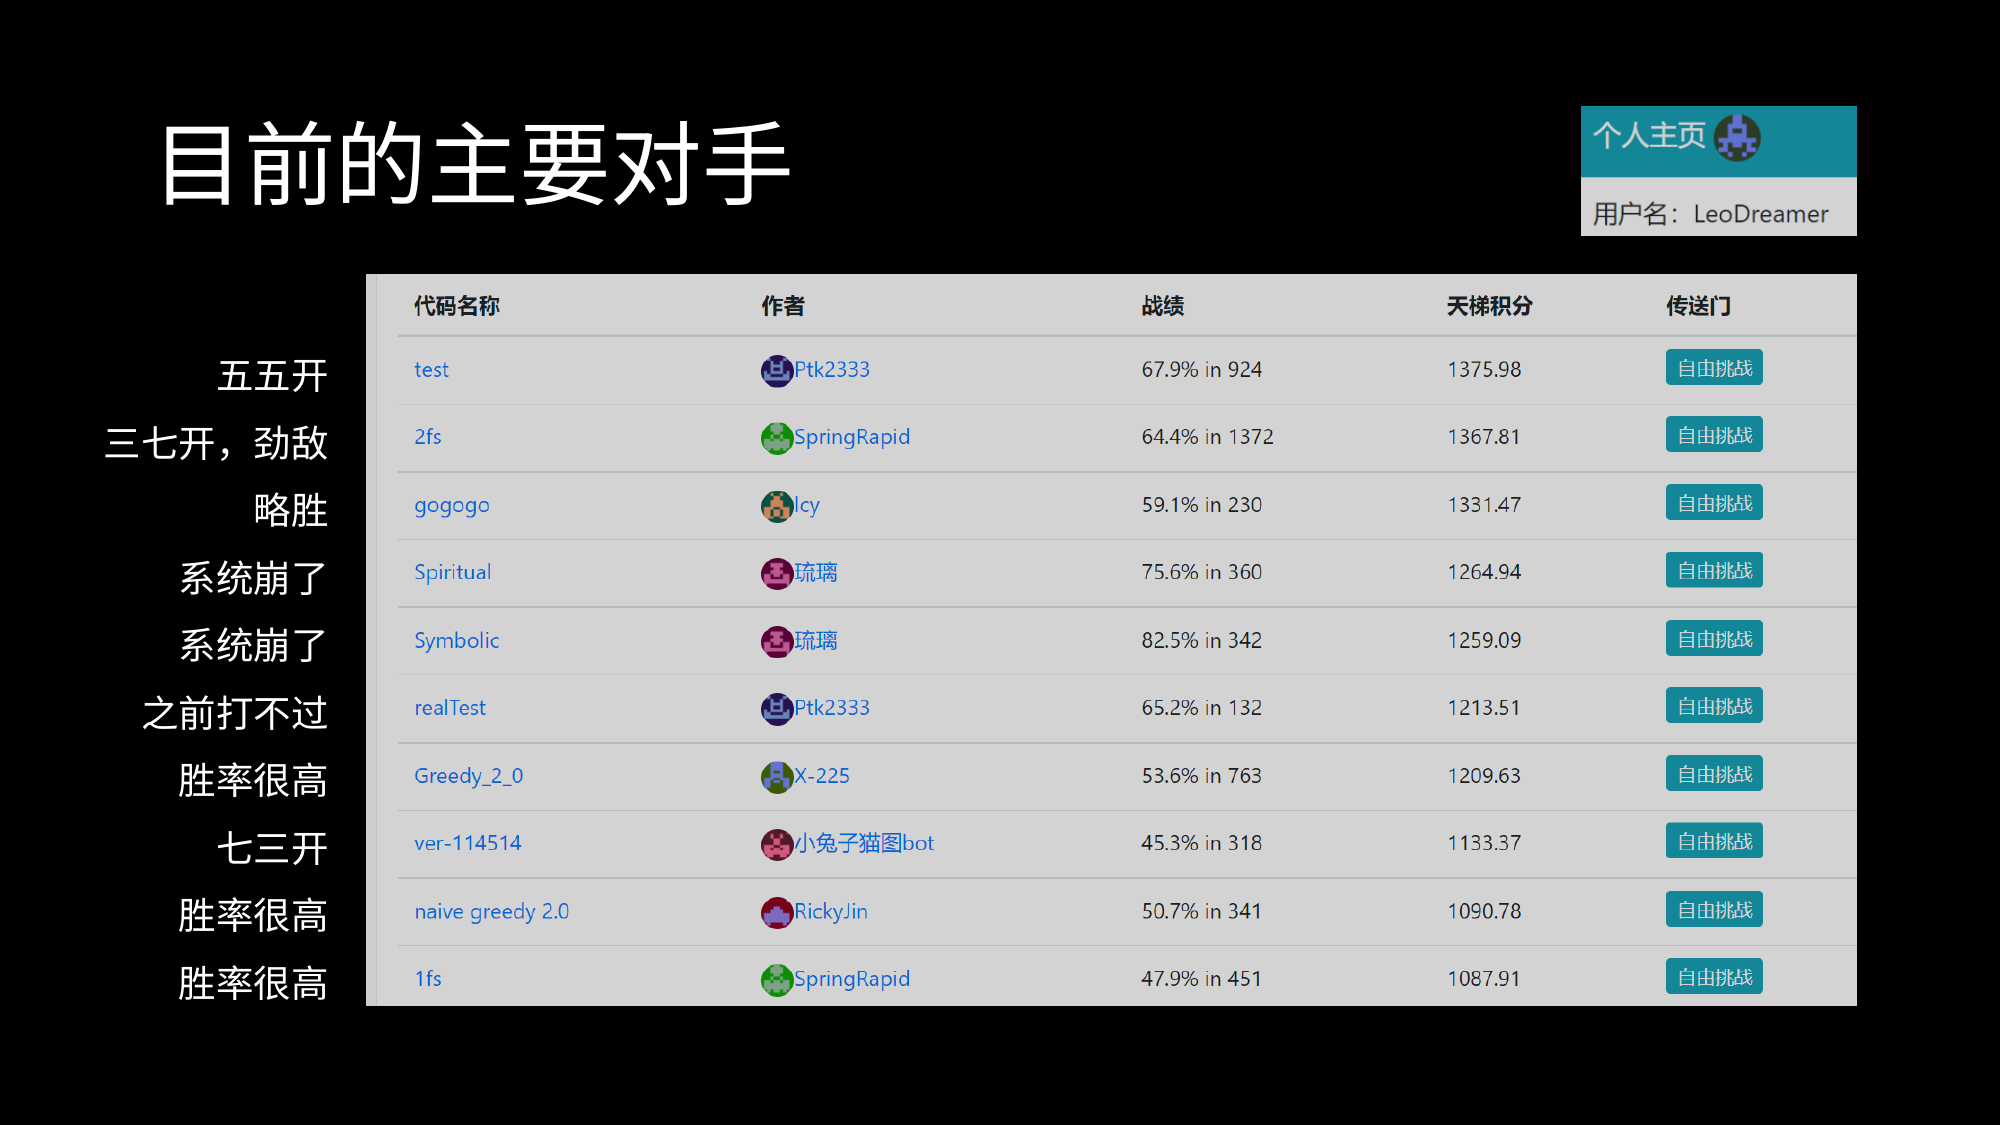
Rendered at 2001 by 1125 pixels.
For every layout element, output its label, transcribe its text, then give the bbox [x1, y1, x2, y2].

title 目前的主要对手 [137, 59, 1863, 278]
text_box 五五开 三七开，劲敌 略胜 系统崩了 系统崩了 之前打不过 胜率很高 七三开 胜率很高 胜率很高 [64, 322, 344, 1013]
picture [1581, 106, 1857, 236]
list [366, 274, 1857, 1006]
